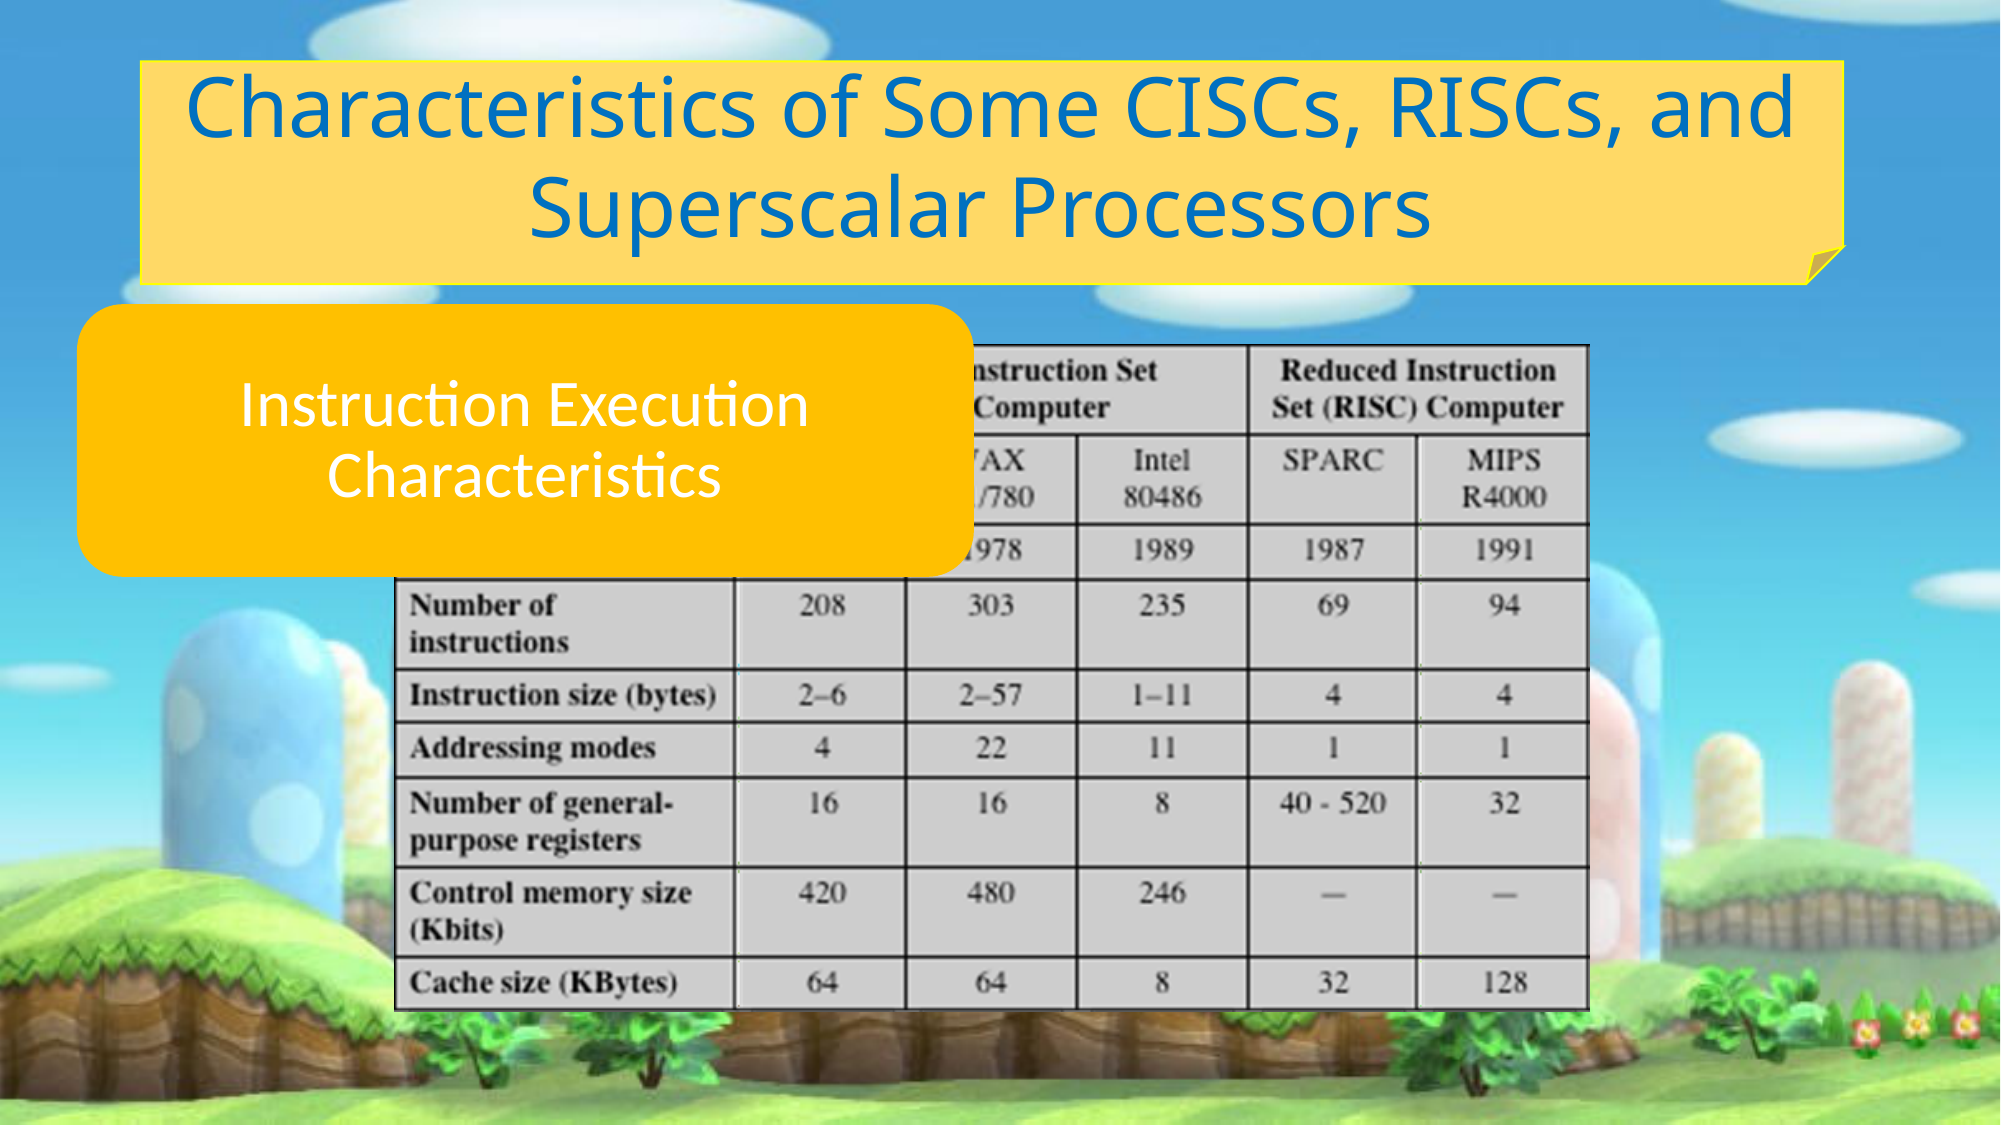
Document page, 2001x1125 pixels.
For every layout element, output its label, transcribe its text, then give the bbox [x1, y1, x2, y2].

picture [0, 0, 2001, 1125]
text_box Characteristics of Some CISCs, RISCs, and Superscalar Processors [139, 60, 1847, 286]
text_box Instruction Execution Characteristics [76, 304, 974, 577]
